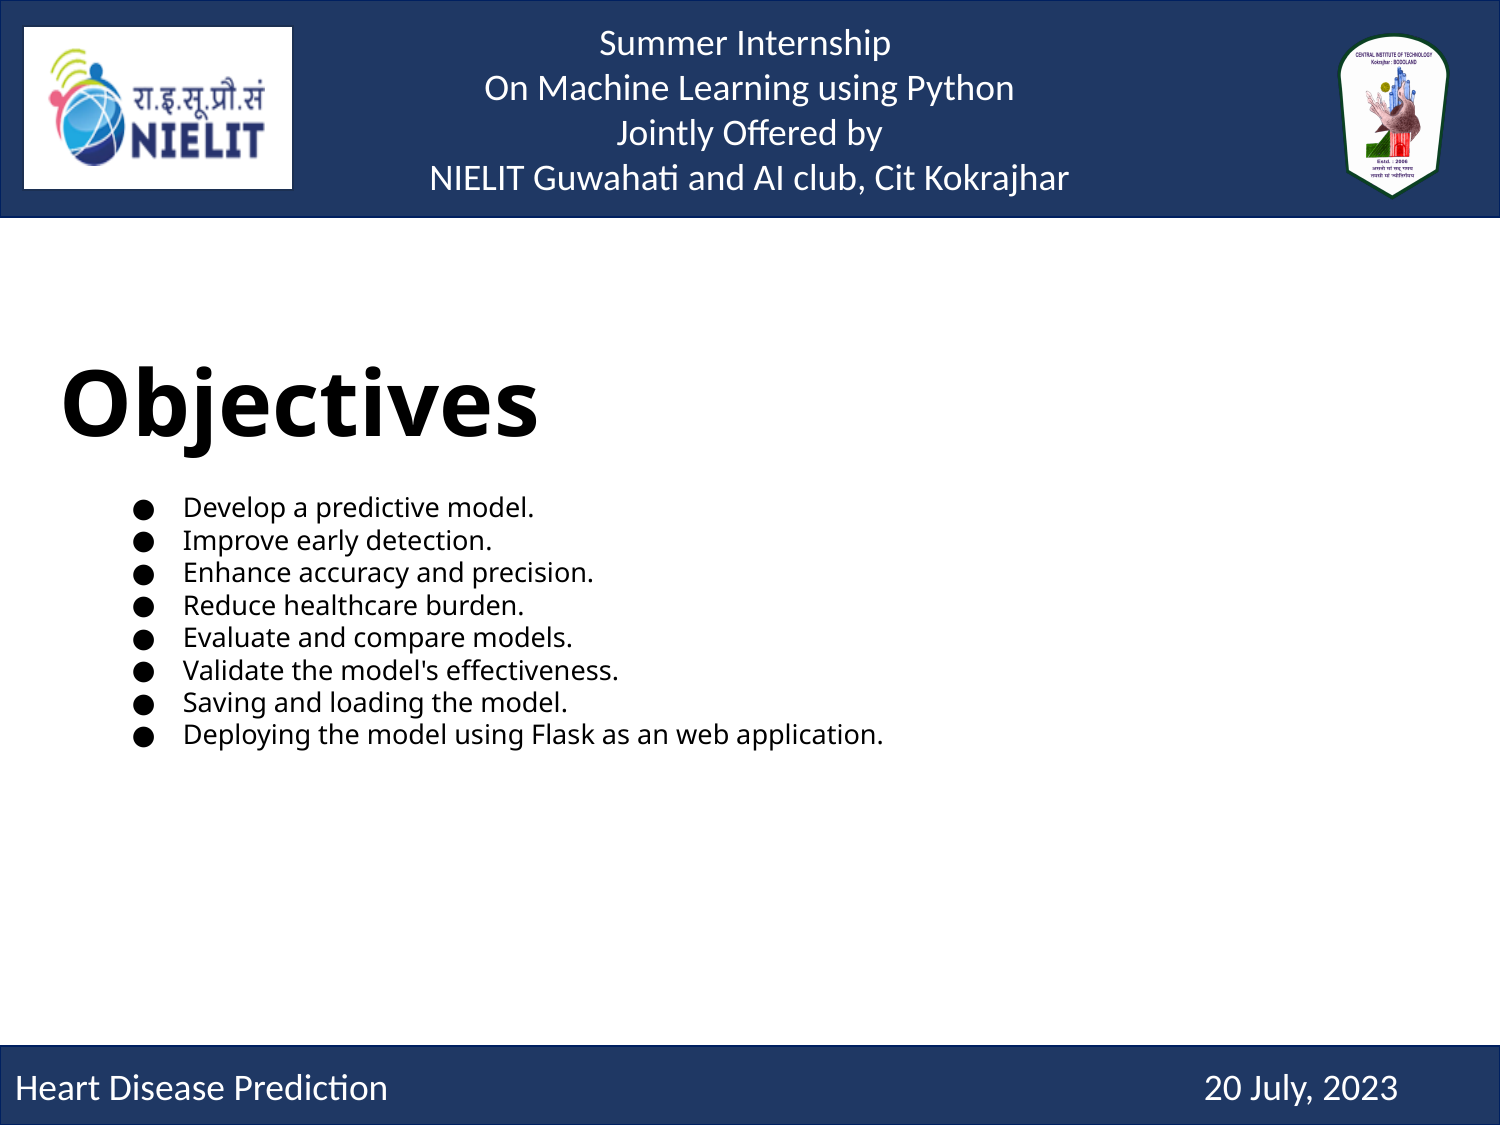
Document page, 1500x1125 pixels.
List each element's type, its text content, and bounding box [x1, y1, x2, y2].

text_box Summer Internship On Machine Learning using Python Jointly Offered by NIELIT Guwahati and AI club, Cit Kokrajhar [0, 0, 1500, 218]
text_box Develop a predictive model. Improve early detection. Enhance accuracy and precision. Reduce healthcare burden. Evaluate and compare models. Validate the model's effectiveness. Saving and loading the model. Deploying the model using Flask as an web application. [92, 475, 1316, 797]
text_box [23, 26, 294, 191]
title Objectives [44, 327, 1461, 474]
picture [1315, 4, 1477, 210]
text_box Heart Disease Prediction [0, 1045, 1500, 1125]
picture [44, 48, 265, 166]
text_box 20 July, 2023 [1188, 1054, 1500, 1115]
